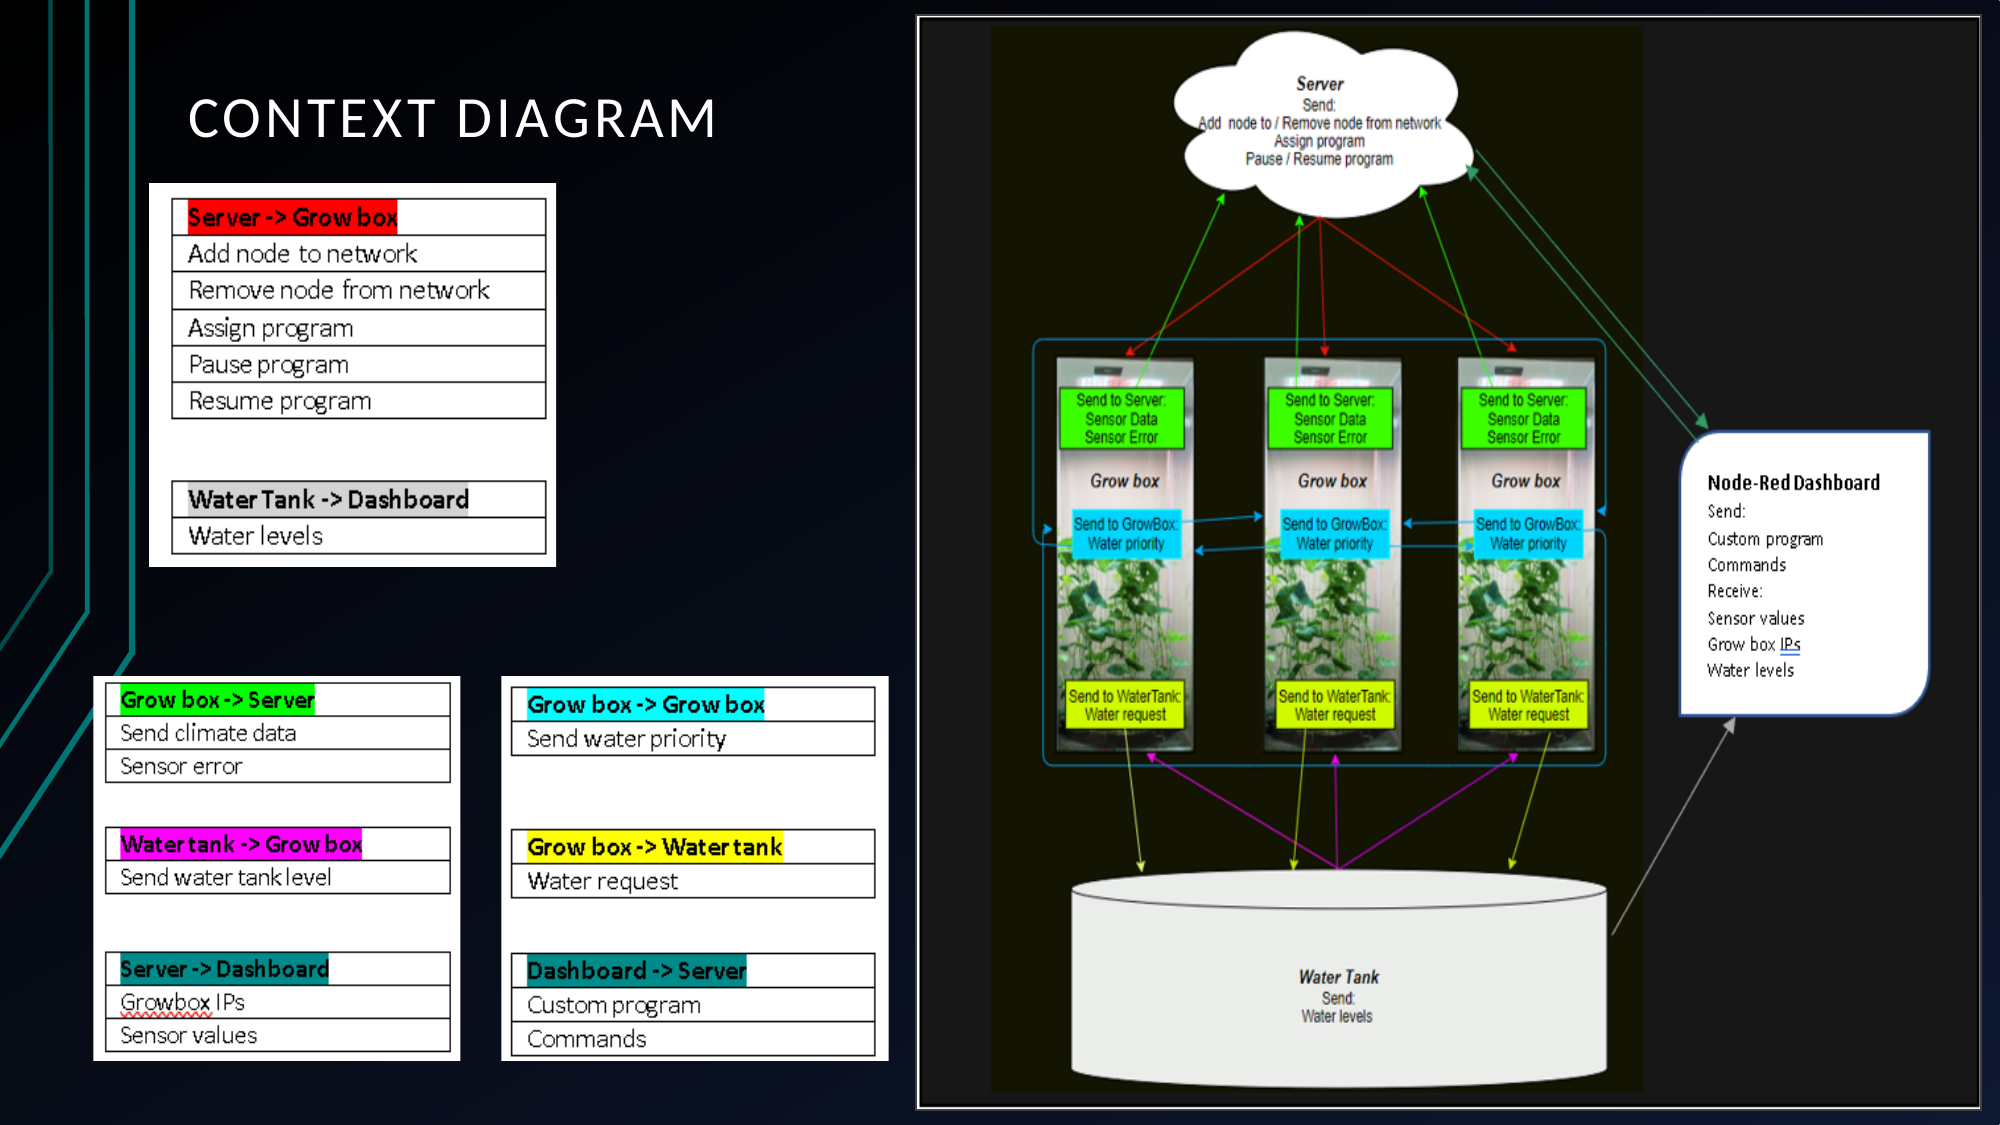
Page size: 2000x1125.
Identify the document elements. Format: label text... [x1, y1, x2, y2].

picture [92, 676, 461, 1061]
title Context Diagram [168, 43, 835, 161]
picture [148, 183, 557, 568]
picture [916, 15, 1981, 1110]
picture [501, 676, 889, 1061]
